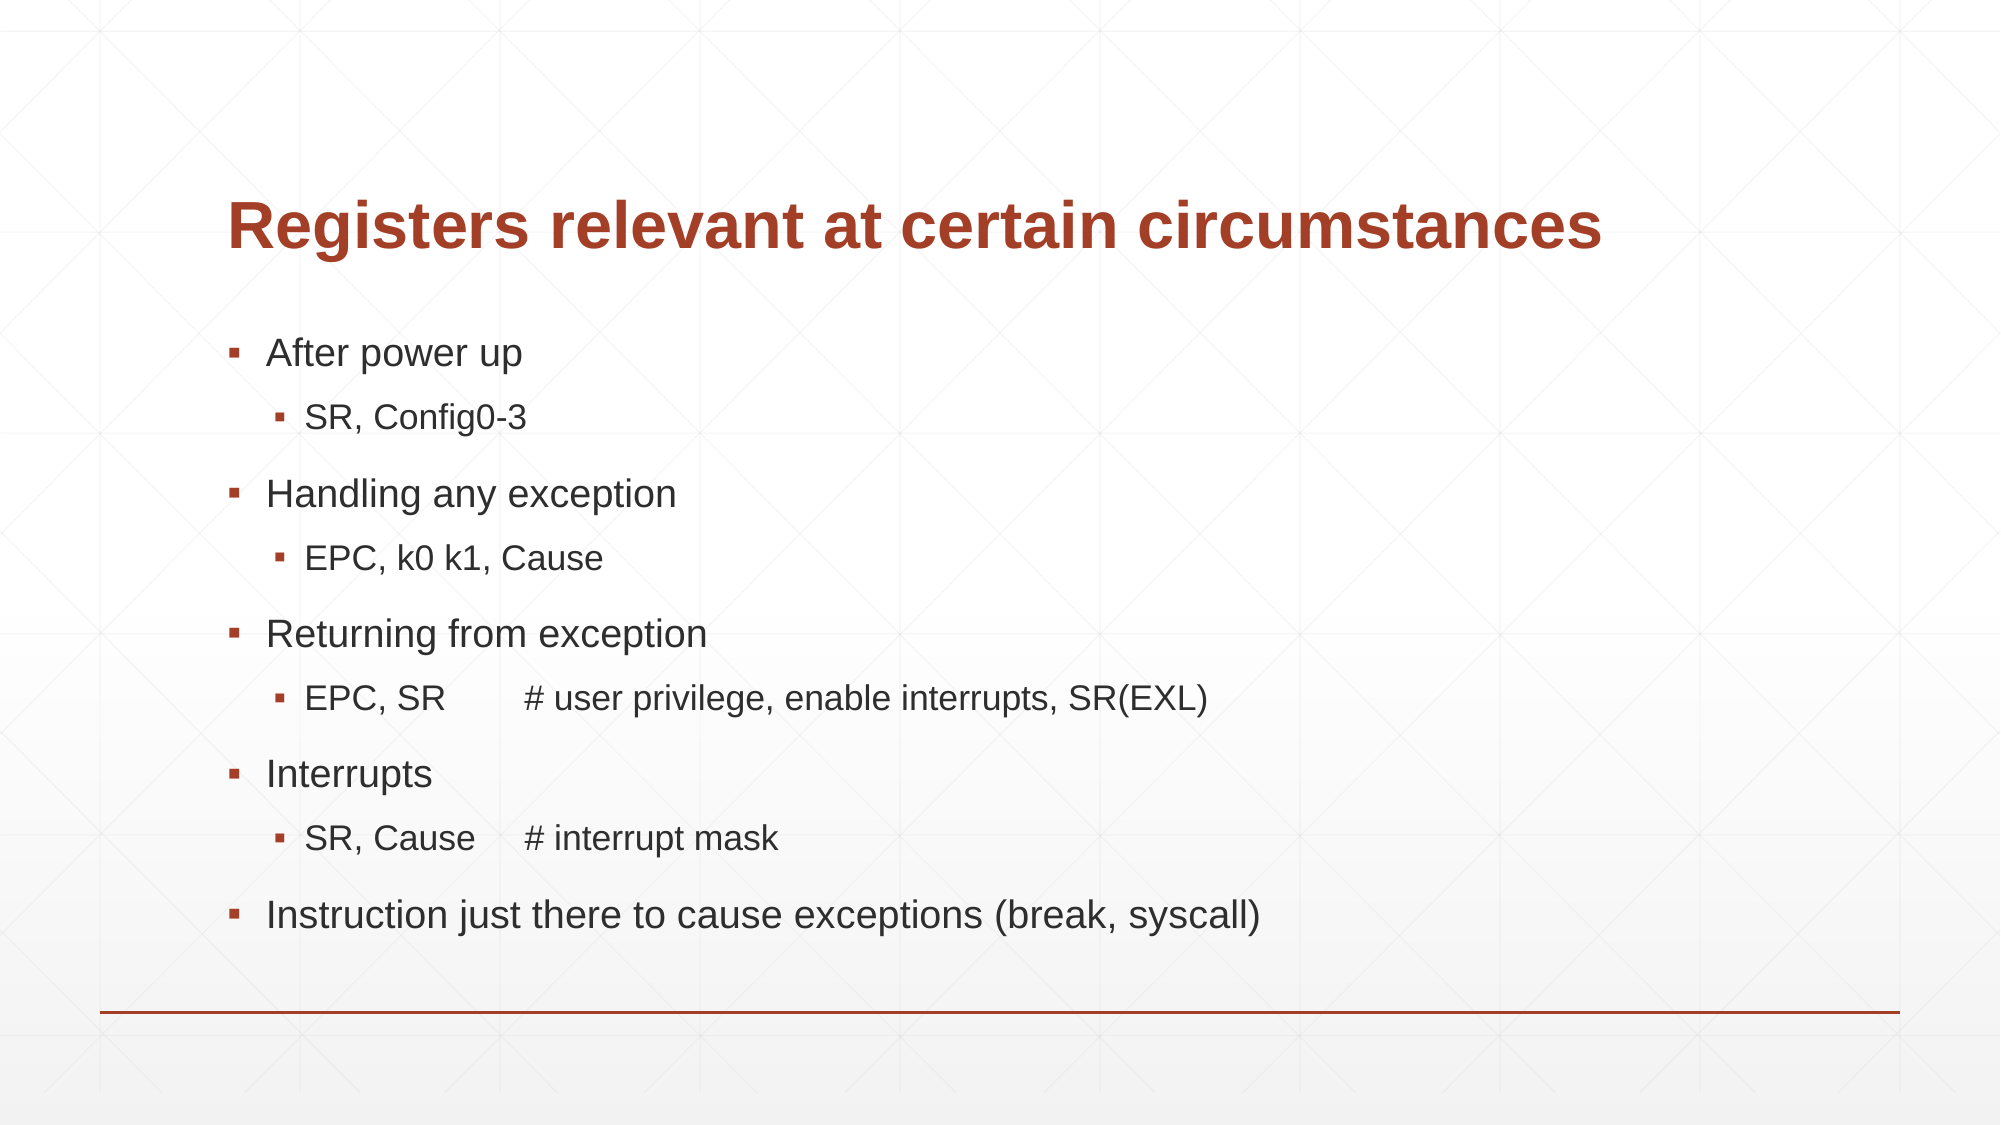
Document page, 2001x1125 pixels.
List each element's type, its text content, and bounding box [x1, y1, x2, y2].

list After power up SR, Config0-3 Handling any exception EPC, k0 k1, Cause Returning from exception EPC, SR # user privilege, enable interrupts, SR(EXL) Interrupts SR, Cause # interrupt mask Instruction just there to cause exceptions (break, syscall) [212, 324, 1788, 950]
title Registers relevant at certain circumstances [212, 82, 1788, 271]
